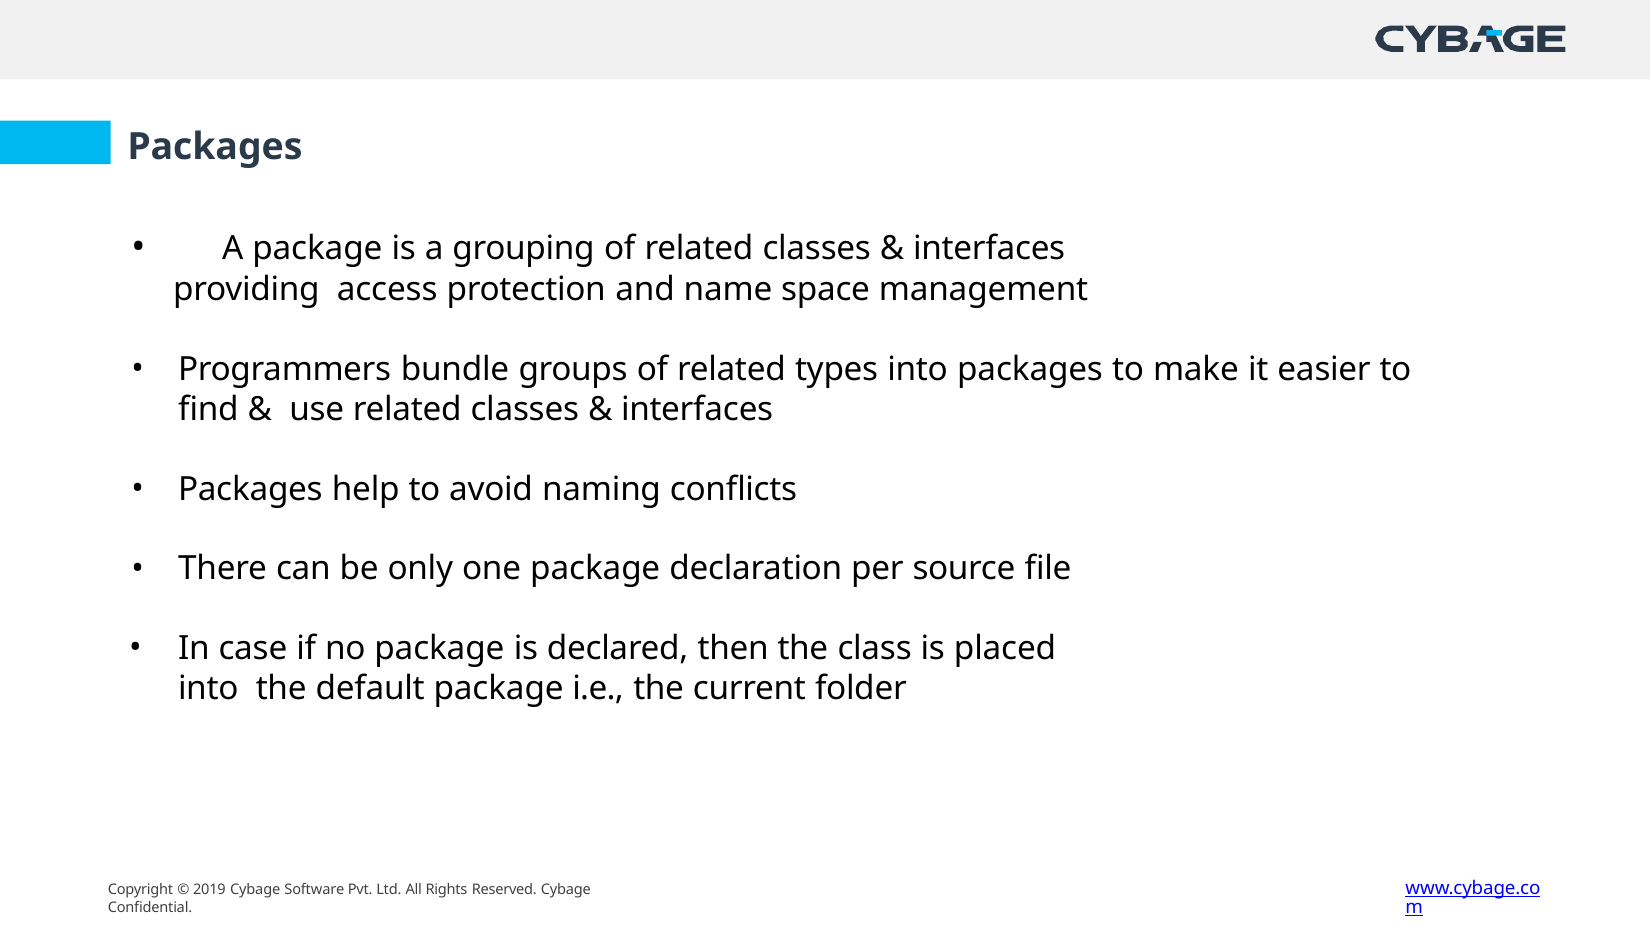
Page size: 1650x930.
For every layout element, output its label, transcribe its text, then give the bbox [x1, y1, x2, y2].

text_box A package is a grouping of related classes & interfaces providing access protection and name space management Programmers bundle groups of related types into packages to make it easier to find & use related classes & interfaces Packages help to avoid naming conflicts There can be only one package declaration per source file In case if no package is declared, then the class is placed into the default package i.e., the current folder [129, 220, 1443, 706]
footer Copyright © 2019 Cybage Software Pvt. Ltd. All Rights Reserved. Cybage Confidential. [105, 877, 629, 930]
text_box www.cybage.com [1403, 872, 1551, 902]
title Packages [125, 120, 307, 278]
